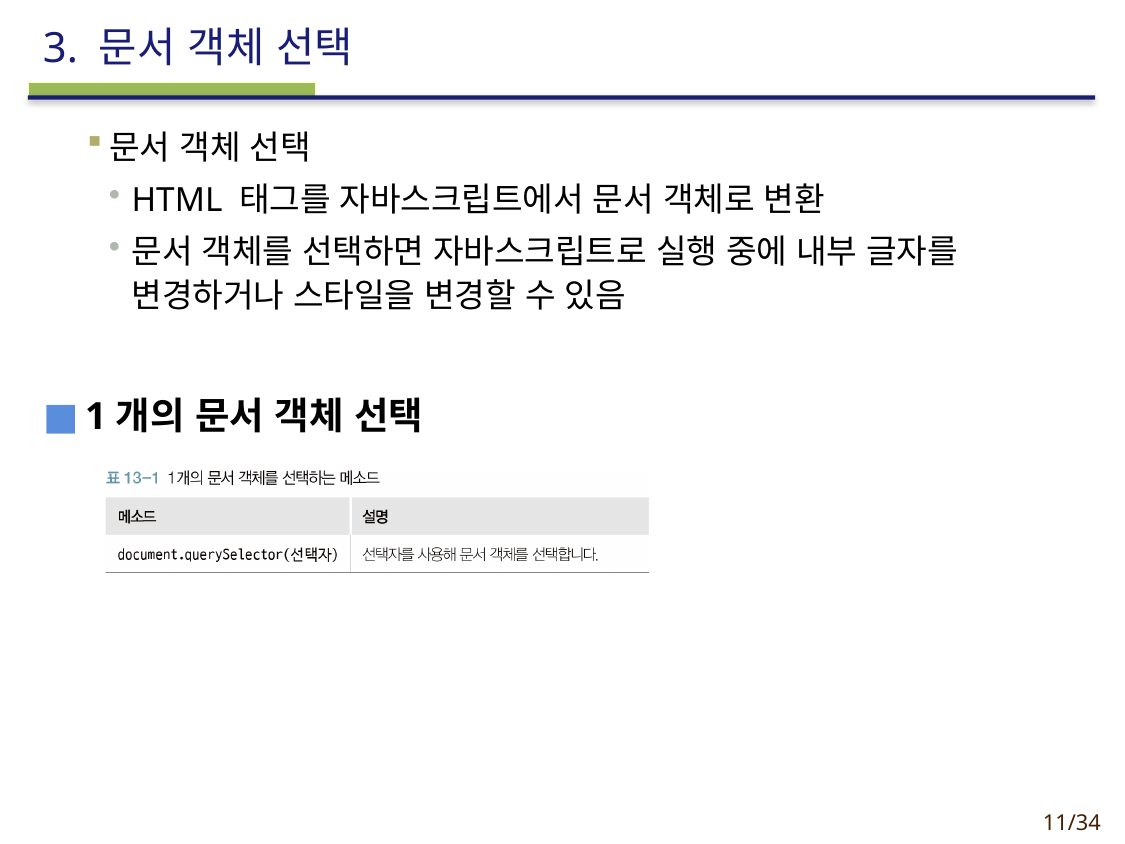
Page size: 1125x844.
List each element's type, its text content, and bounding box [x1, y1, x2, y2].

list 문서 객체 선택 HTML 태그를 자바스크립트에서 문서 객체로 변환 문서 객체를 선택하면 자바스크립트로 실행 중에 내부 글자를 변경하거나 스타일을 변경할 수 있음 1개의 문서 객체 선택 [28, 114, 1097, 818]
title 3. 문서 객체 선택 [27, 10, 958, 82]
picture [101, 465, 653, 576]
